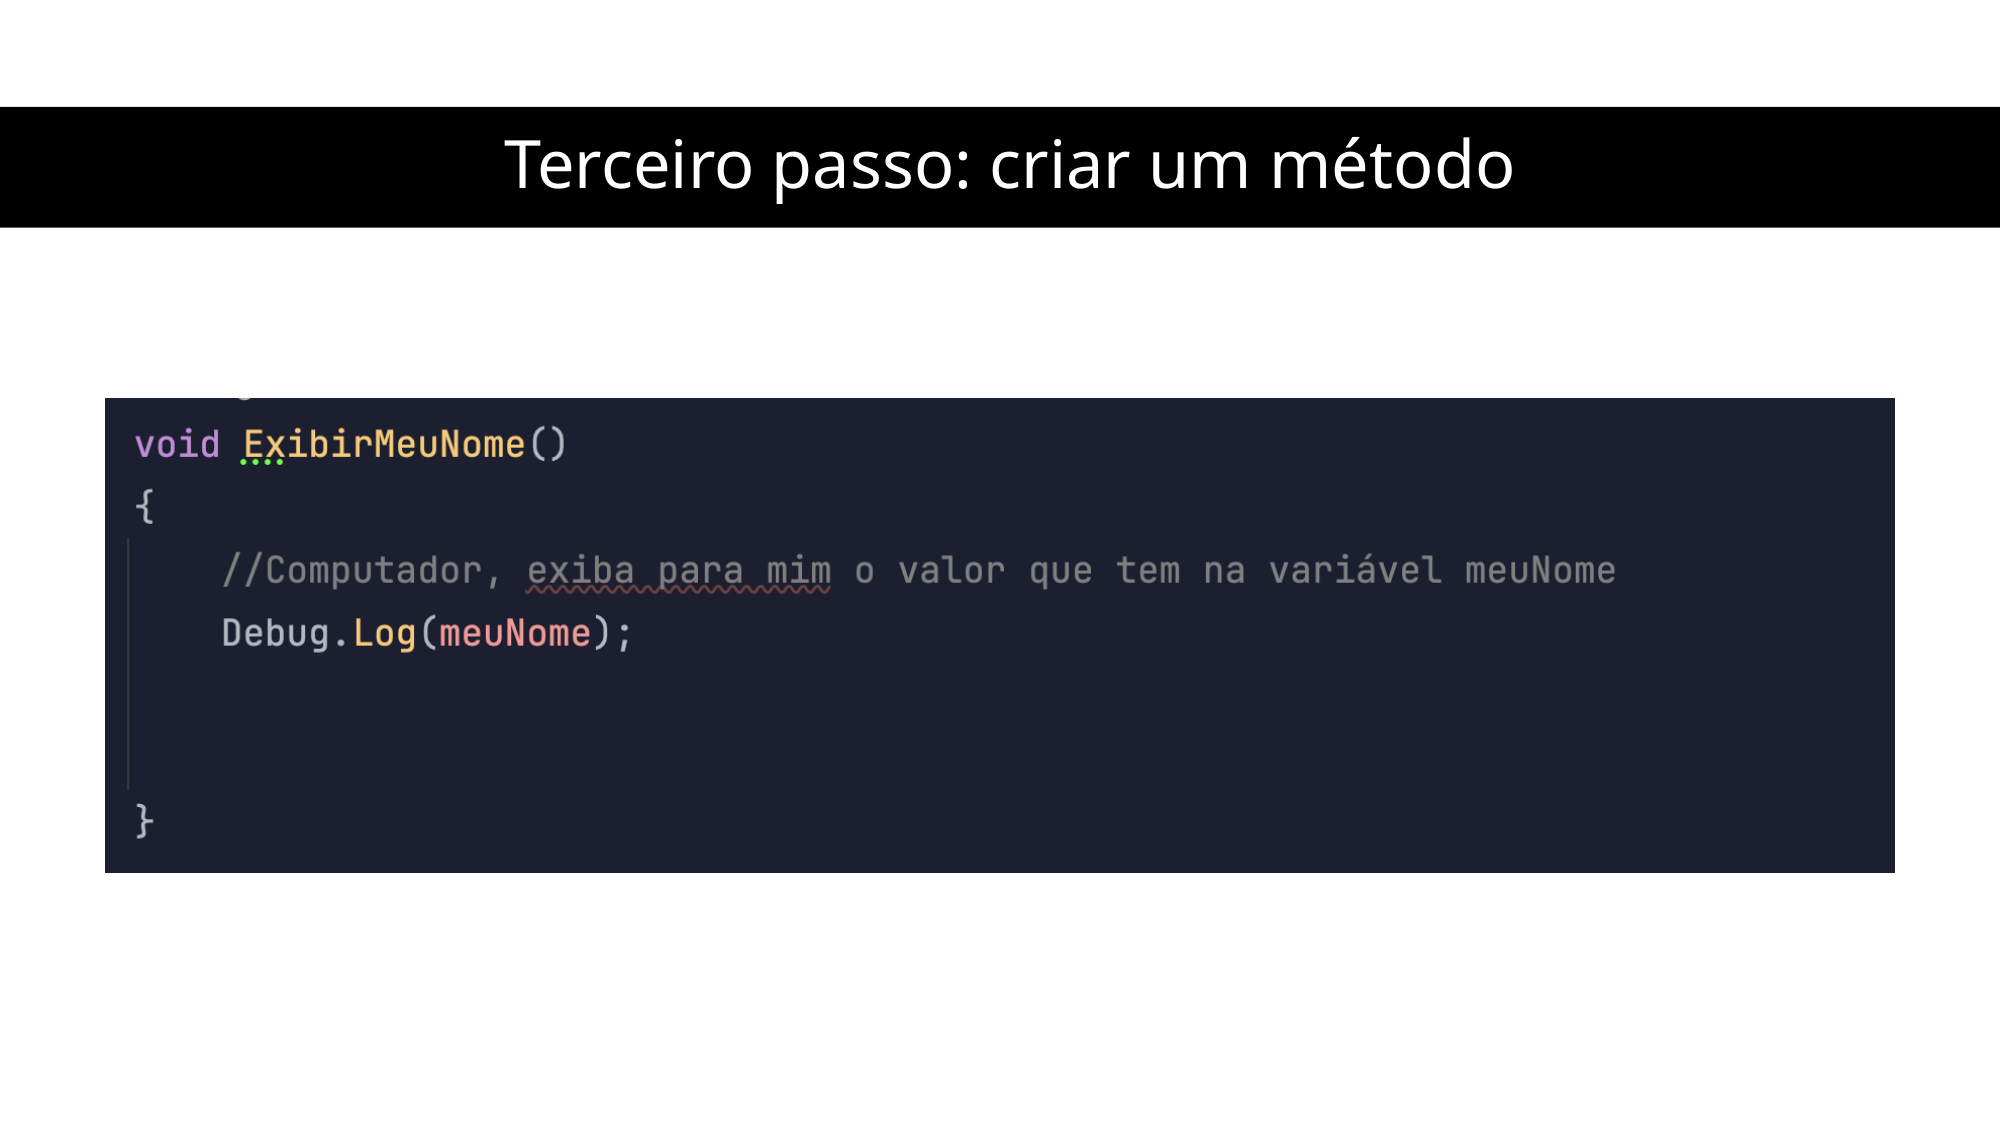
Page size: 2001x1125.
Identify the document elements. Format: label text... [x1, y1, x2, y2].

text_box [0, 105, 2000, 229]
title Terceiro passo: criar um método [91, 105, 1931, 228]
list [104, 397, 1895, 873]
